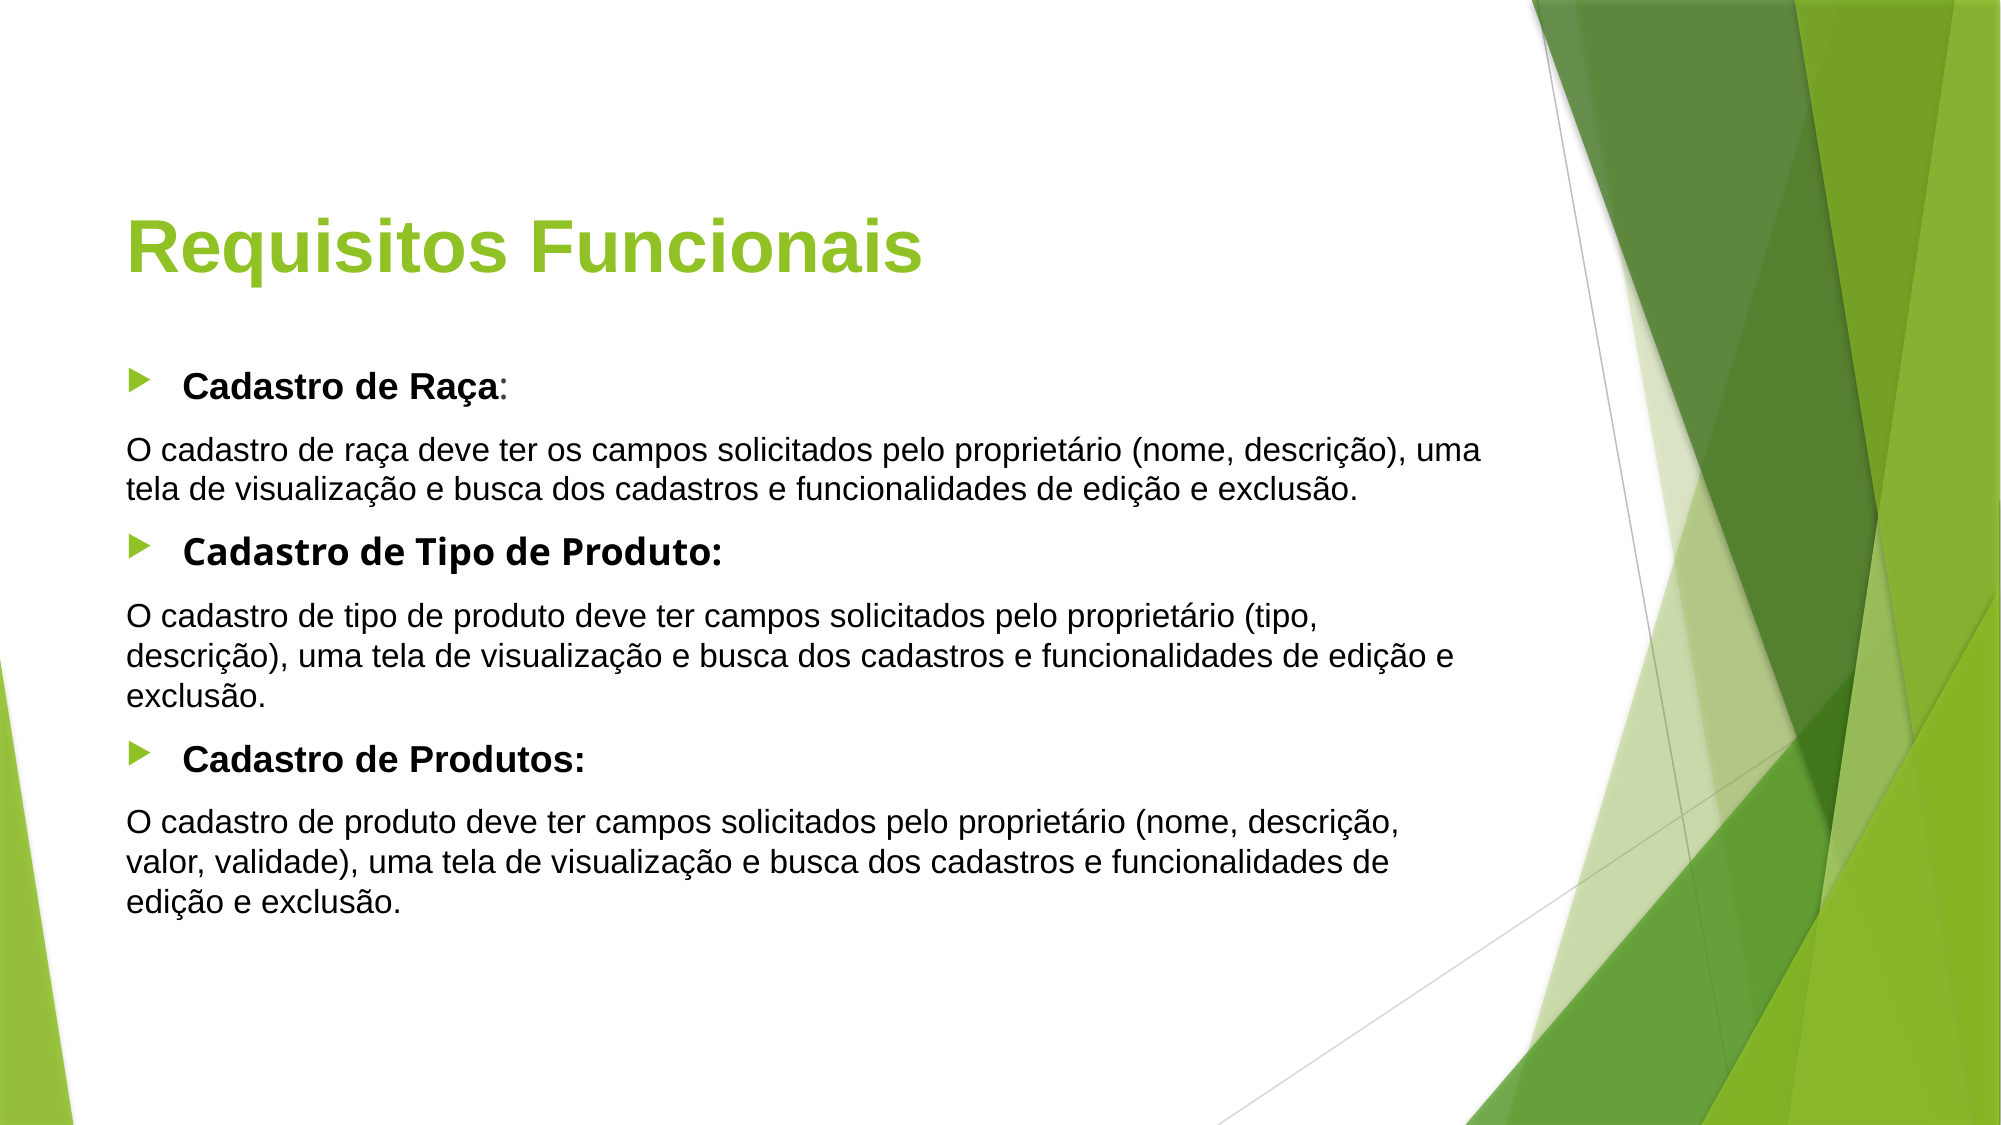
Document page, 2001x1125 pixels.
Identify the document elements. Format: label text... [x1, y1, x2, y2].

list Cadastro de Raça: O cadastro de raça deve ter os campos solicitados pelo proprietário (nome, descrição), uma tela de visualização e busca dos cadastros e funcionalidades de edição e exclusão. Cadastro de Tipo de Produto: O cadastro de tipo de produto deve ter campos solicitados pelo proprietário (tipo, descrição), uma tela de visualização e busca dos cadastros e funcionalidades de edição e exclusão. Cadastro de Produtos: O cadastro de produto deve ter campos solicitados pelo proprietário (nome, descrição, valor, validade), uma tela de visualização e busca dos cadastros e funcionalidades de edição e exclusão. [111, 354, 1502, 942]
title Requisitos Funcionais [111, 99, 1522, 317]
